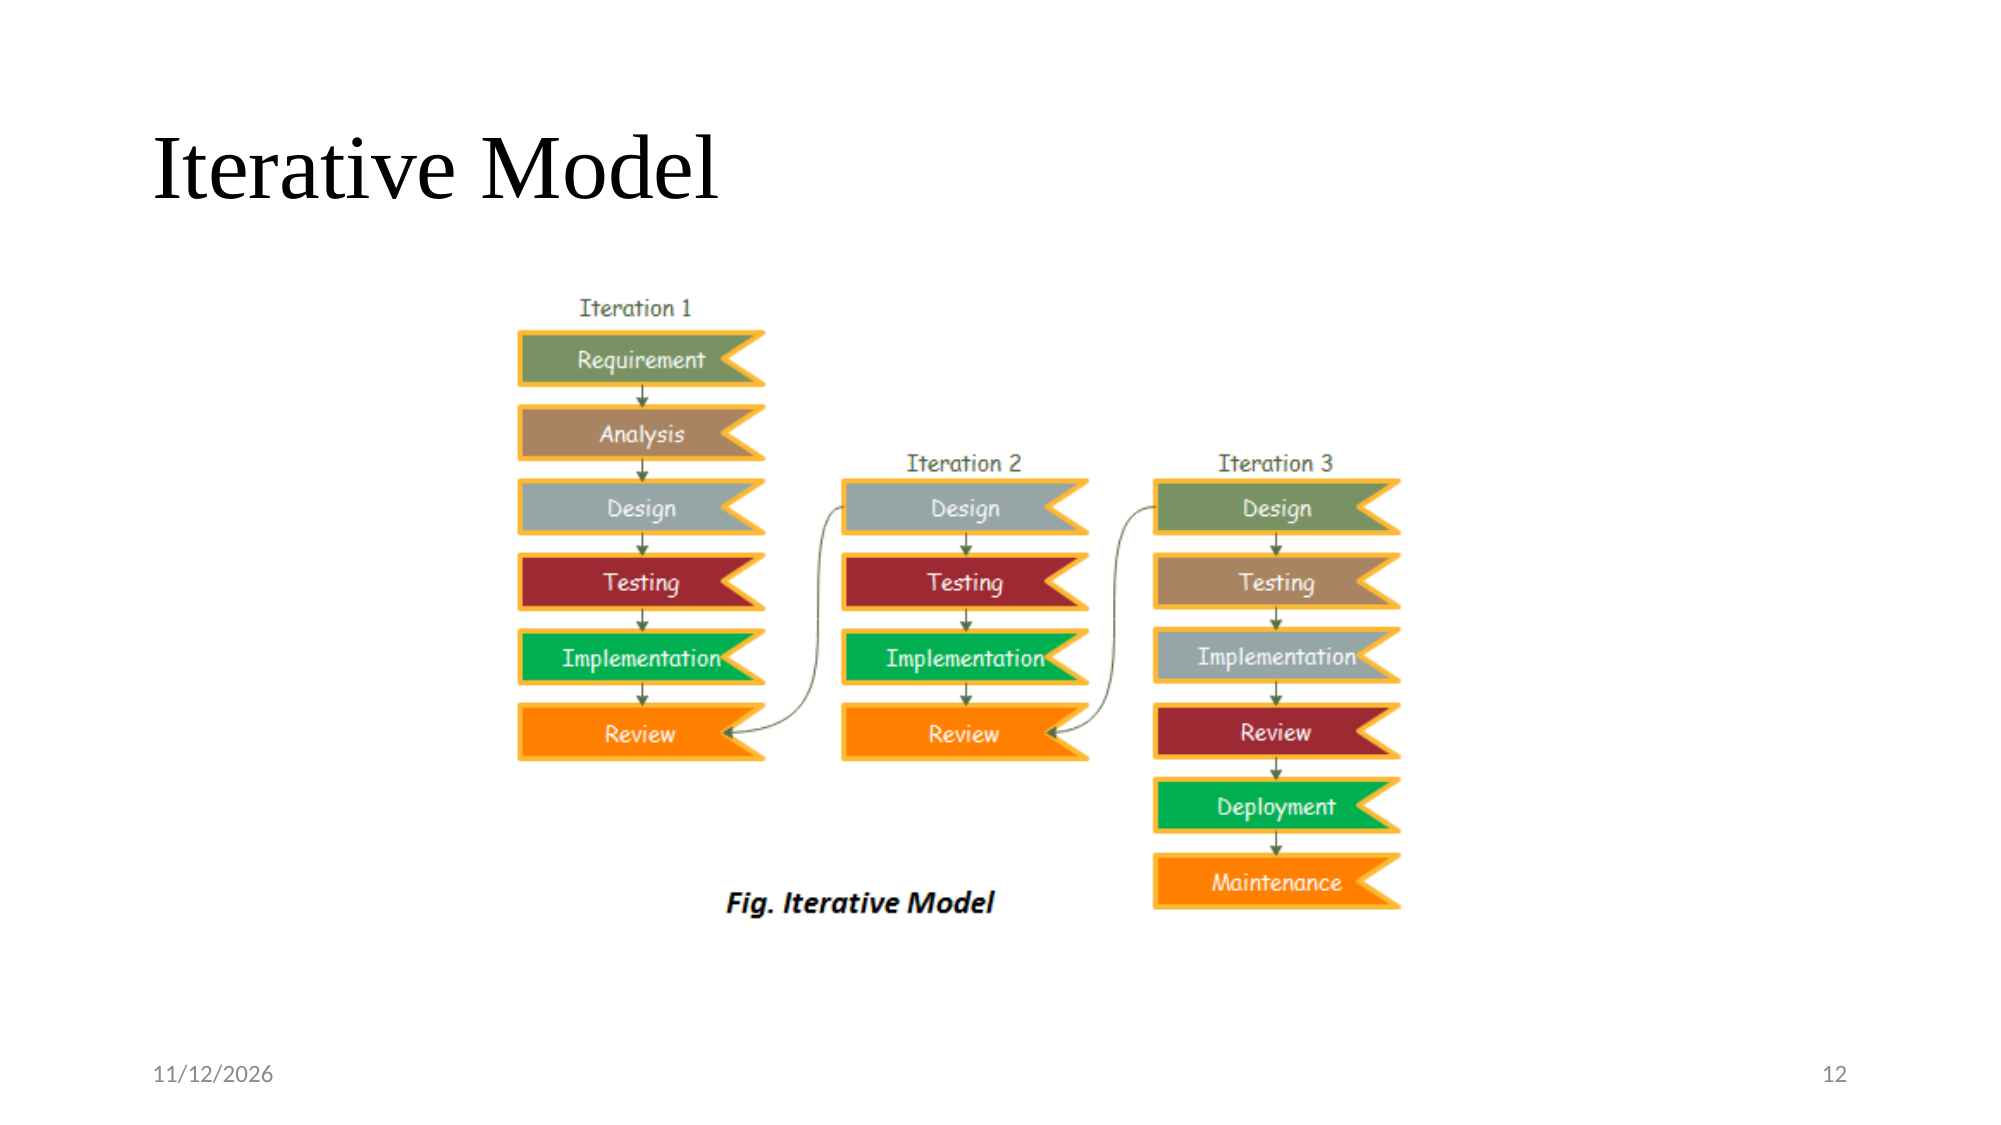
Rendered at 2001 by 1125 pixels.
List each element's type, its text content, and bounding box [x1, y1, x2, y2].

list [492, 277, 1422, 972]
slide_number 11 [1412, 1042, 1863, 1103]
title Iterative Model [137, 59, 1863, 278]
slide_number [137, 1042, 588, 1103]
